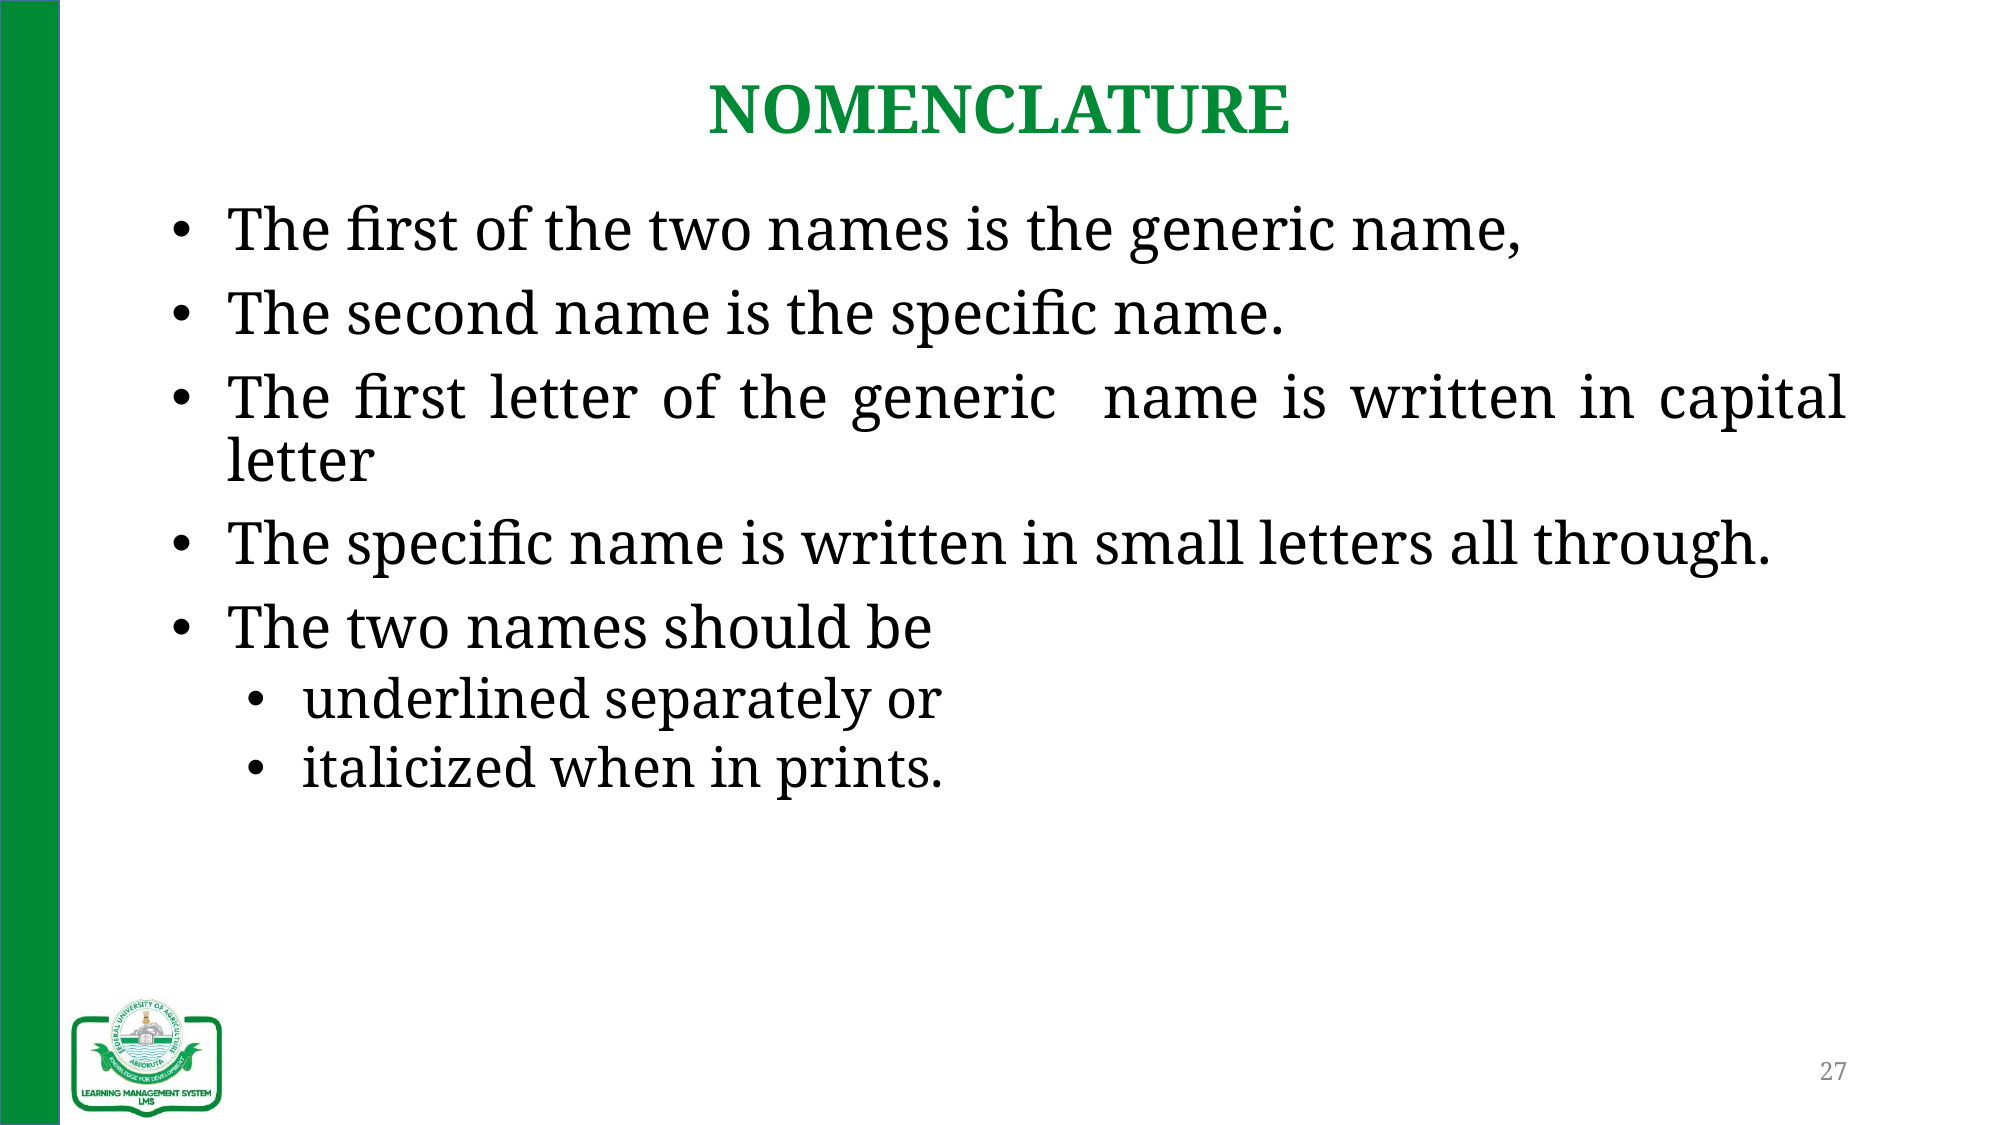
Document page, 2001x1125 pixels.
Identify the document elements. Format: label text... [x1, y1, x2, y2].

picture [66, 996, 226, 1120]
list The first of the two names is the generic name, The second name is the specific name. The first letter of the generic name is written in capital letter The specific name is written in small letters all through. The two names should be underlined separately or italicized when in prints. [137, 192, 1863, 1014]
title NOMENCLATURE [137, 59, 1863, 174]
slide_number 27 [1742, 1042, 1863, 1103]
